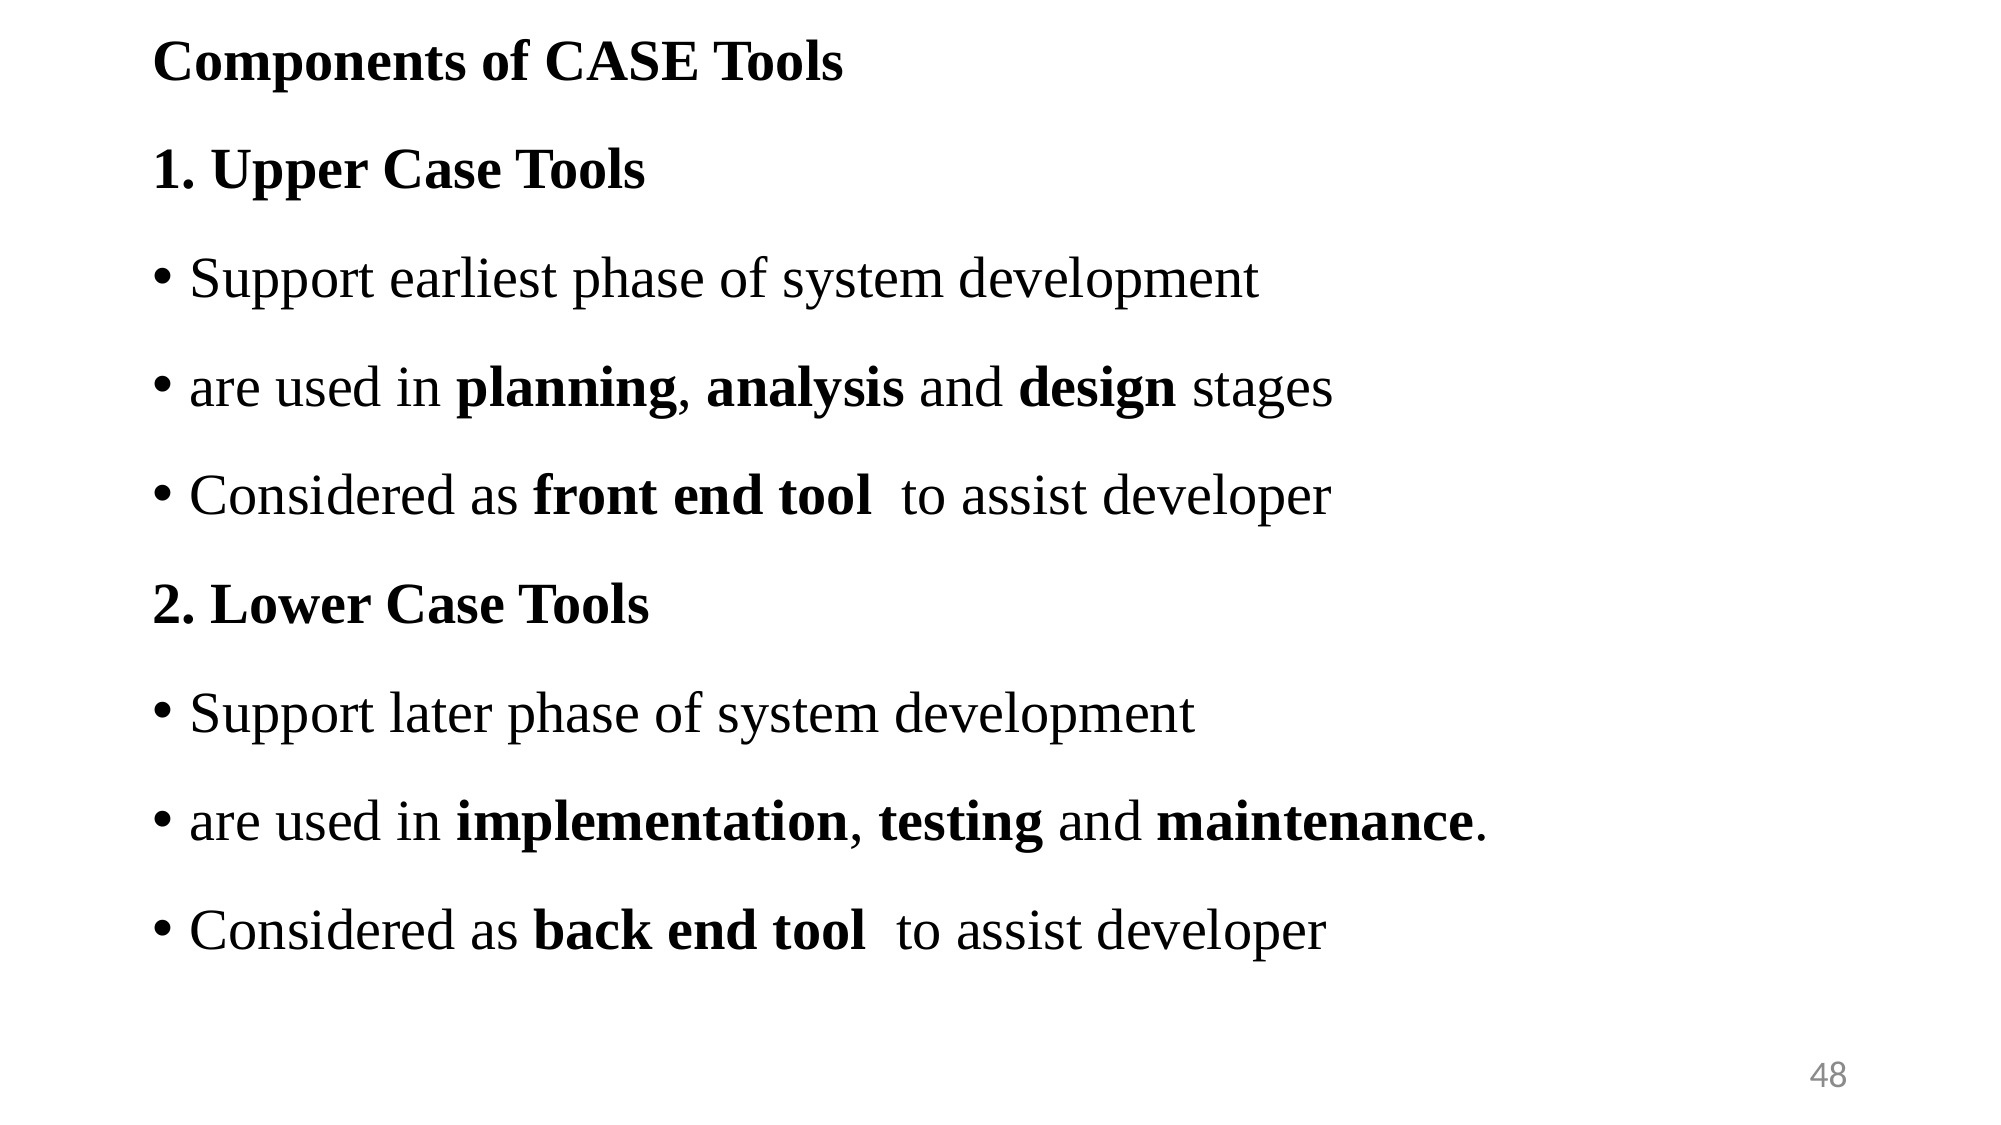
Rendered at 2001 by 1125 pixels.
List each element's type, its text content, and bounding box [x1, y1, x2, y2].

list Components of CASE Tools 1. Upper Case Tools Support earliest phase of system development are used in planning, analysis and design stages Considered as front end tool to assist developer 2. Lower Case Tools Support later phase of system development are used in implementation, testing and maintenance. Considered as back end tool to assist developer [137, 22, 1863, 1125]
slide_number 48 [1412, 1042, 1863, 1103]
